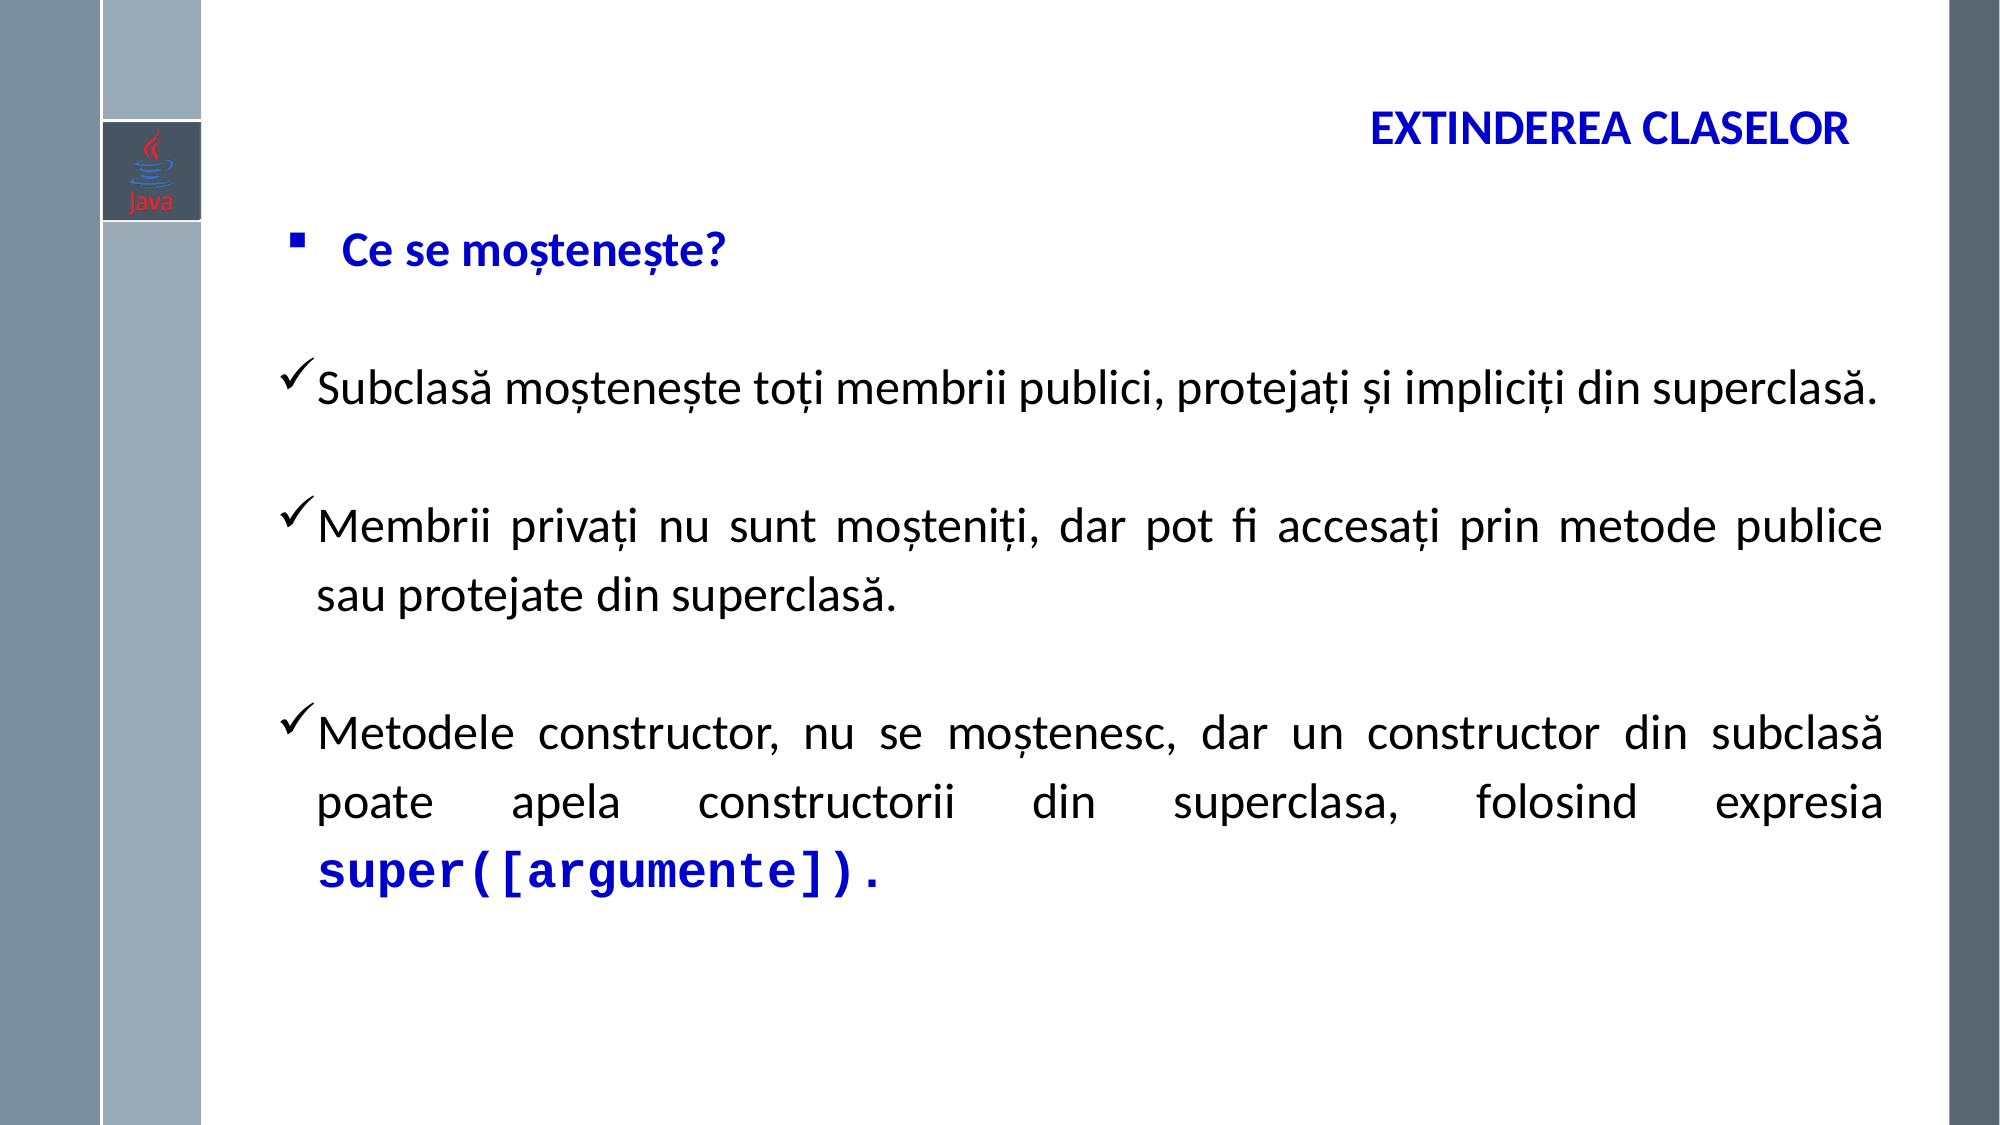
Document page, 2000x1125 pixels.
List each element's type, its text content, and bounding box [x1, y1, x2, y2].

title EXTINDEREA CLASELOR [261, 29, 1867, 163]
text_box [102, 122, 200, 221]
list Ce se moștenește? Subclasă moștenește toți membrii publici, protejați și impliciți din superclasă. Membrii privați nu sunt moșteniți, dar pot fi accesați prin metode publice sau protejate din superclasă. Metodele constructor, nu se moștenesc, dar un constructor din subclasă poate apela constructorii din superclasa, folosind expresia super([argumente]). [261, 200, 1900, 1050]
